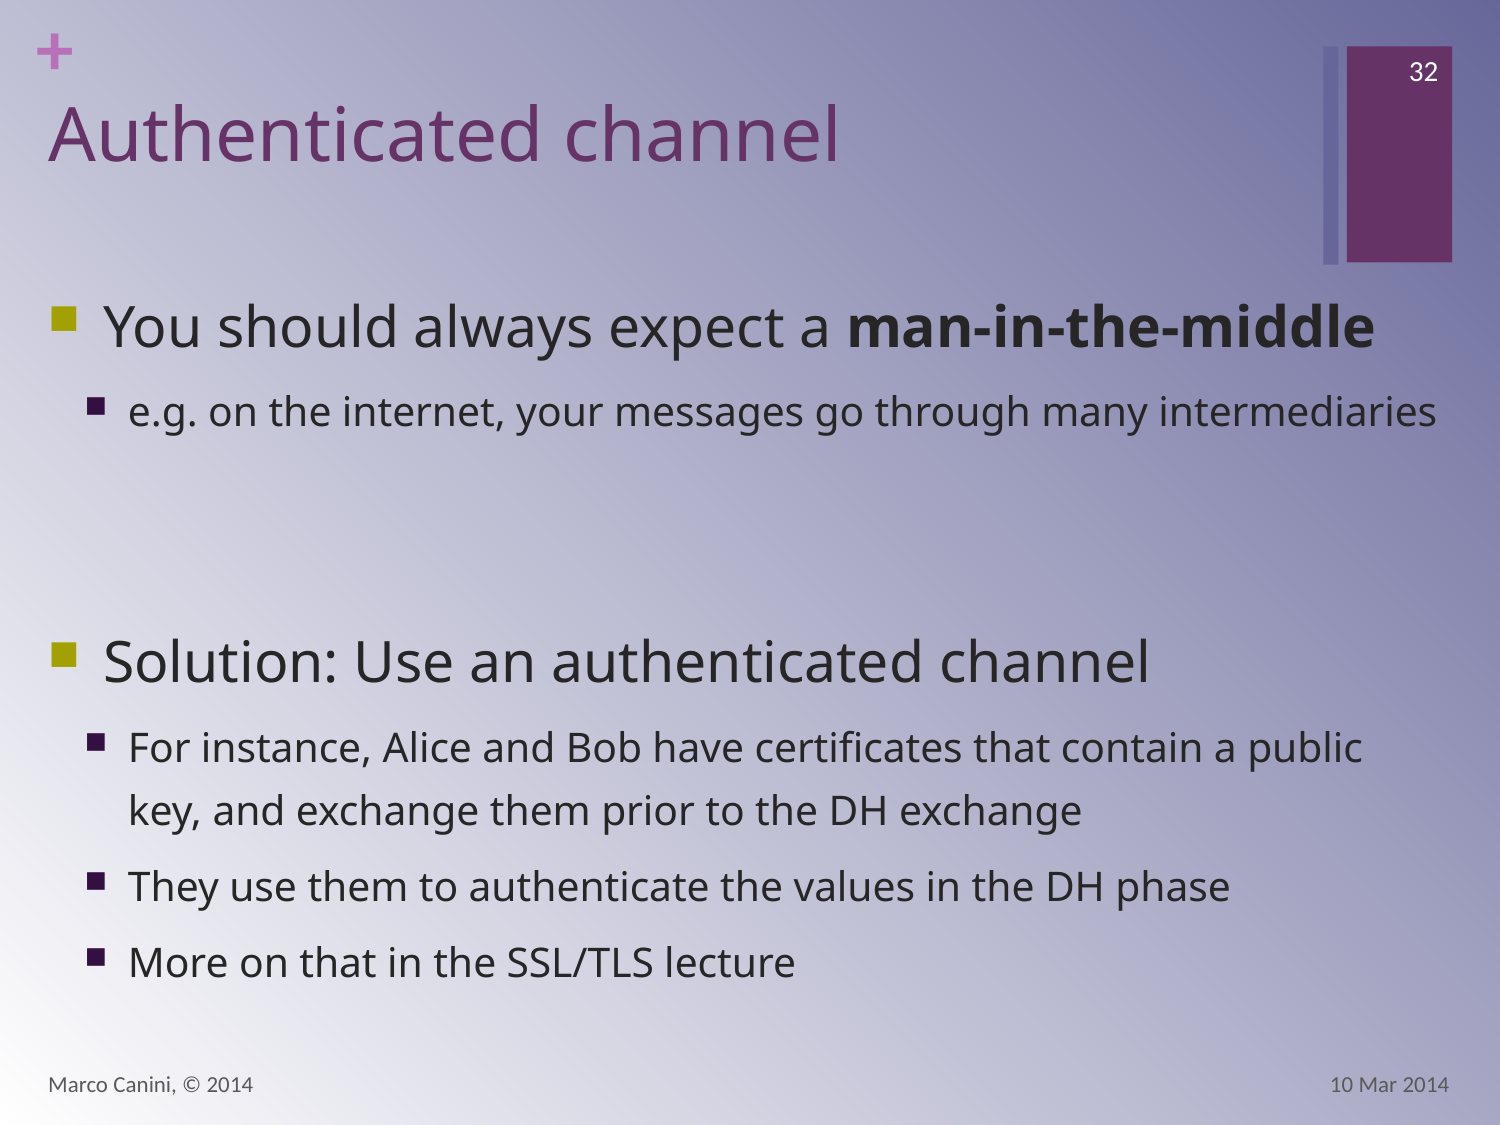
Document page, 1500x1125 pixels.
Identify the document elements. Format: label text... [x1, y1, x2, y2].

list You should always expect a man-in-the-middle e.g. on the internet, your messages go through many intermediaries Solution: Use an authenticated channel For instance, Alice and Bob have certificates that contain a public key, and exchange them prior to the DH exchange They use them to authenticate the values in the DH phase More on that in the SSL/TLS lecture [33, 262, 1465, 1054]
footer Marco Canini, © 2014 [33, 1053, 1038, 1114]
slide_number 32 [1362, 39, 1454, 100]
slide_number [1114, 1053, 1465, 1114]
title Authenticated channel [33, 79, 1322, 262]
